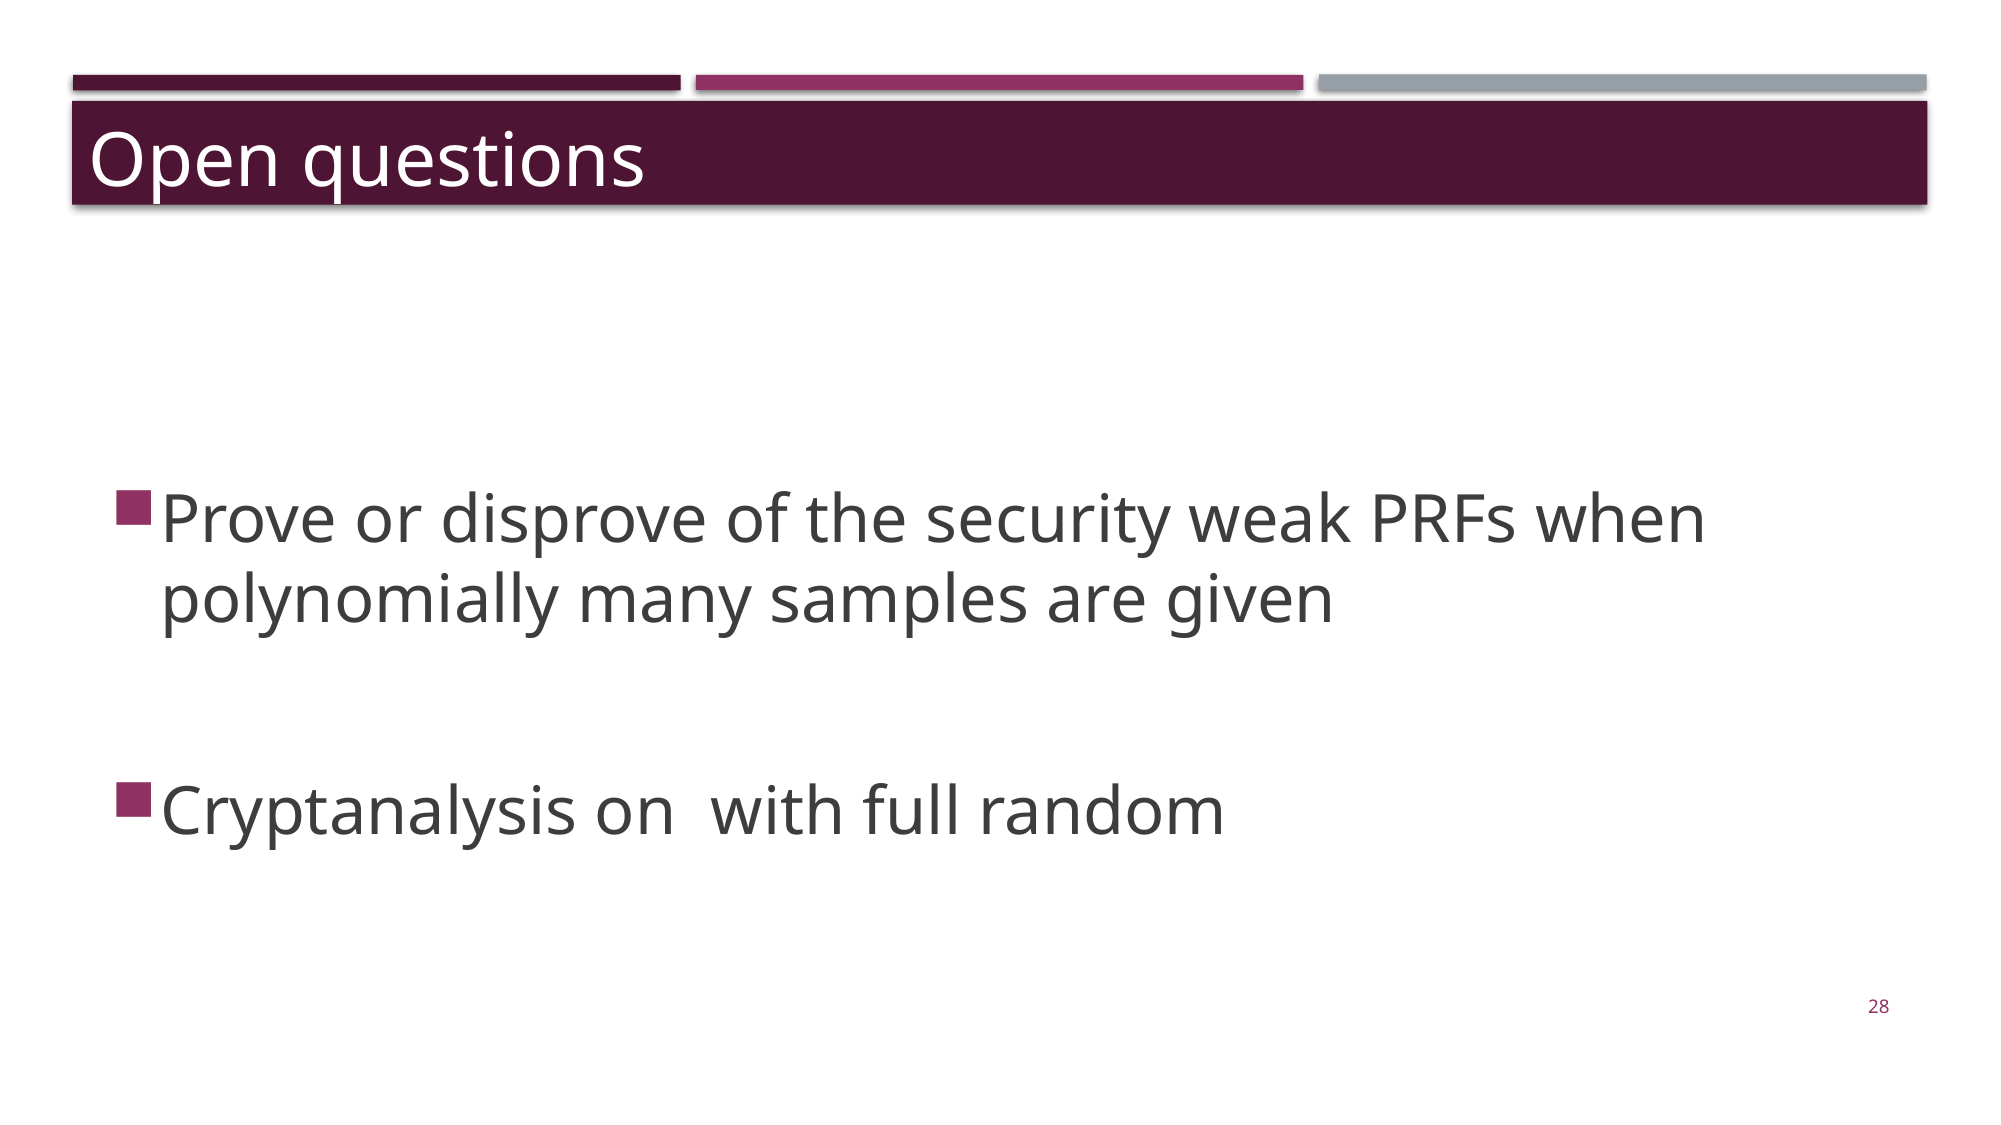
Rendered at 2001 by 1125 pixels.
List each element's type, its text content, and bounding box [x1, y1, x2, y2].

slide_number 28 [1732, 977, 1905, 1037]
text_box Open questions [74, 103, 1927, 209]
